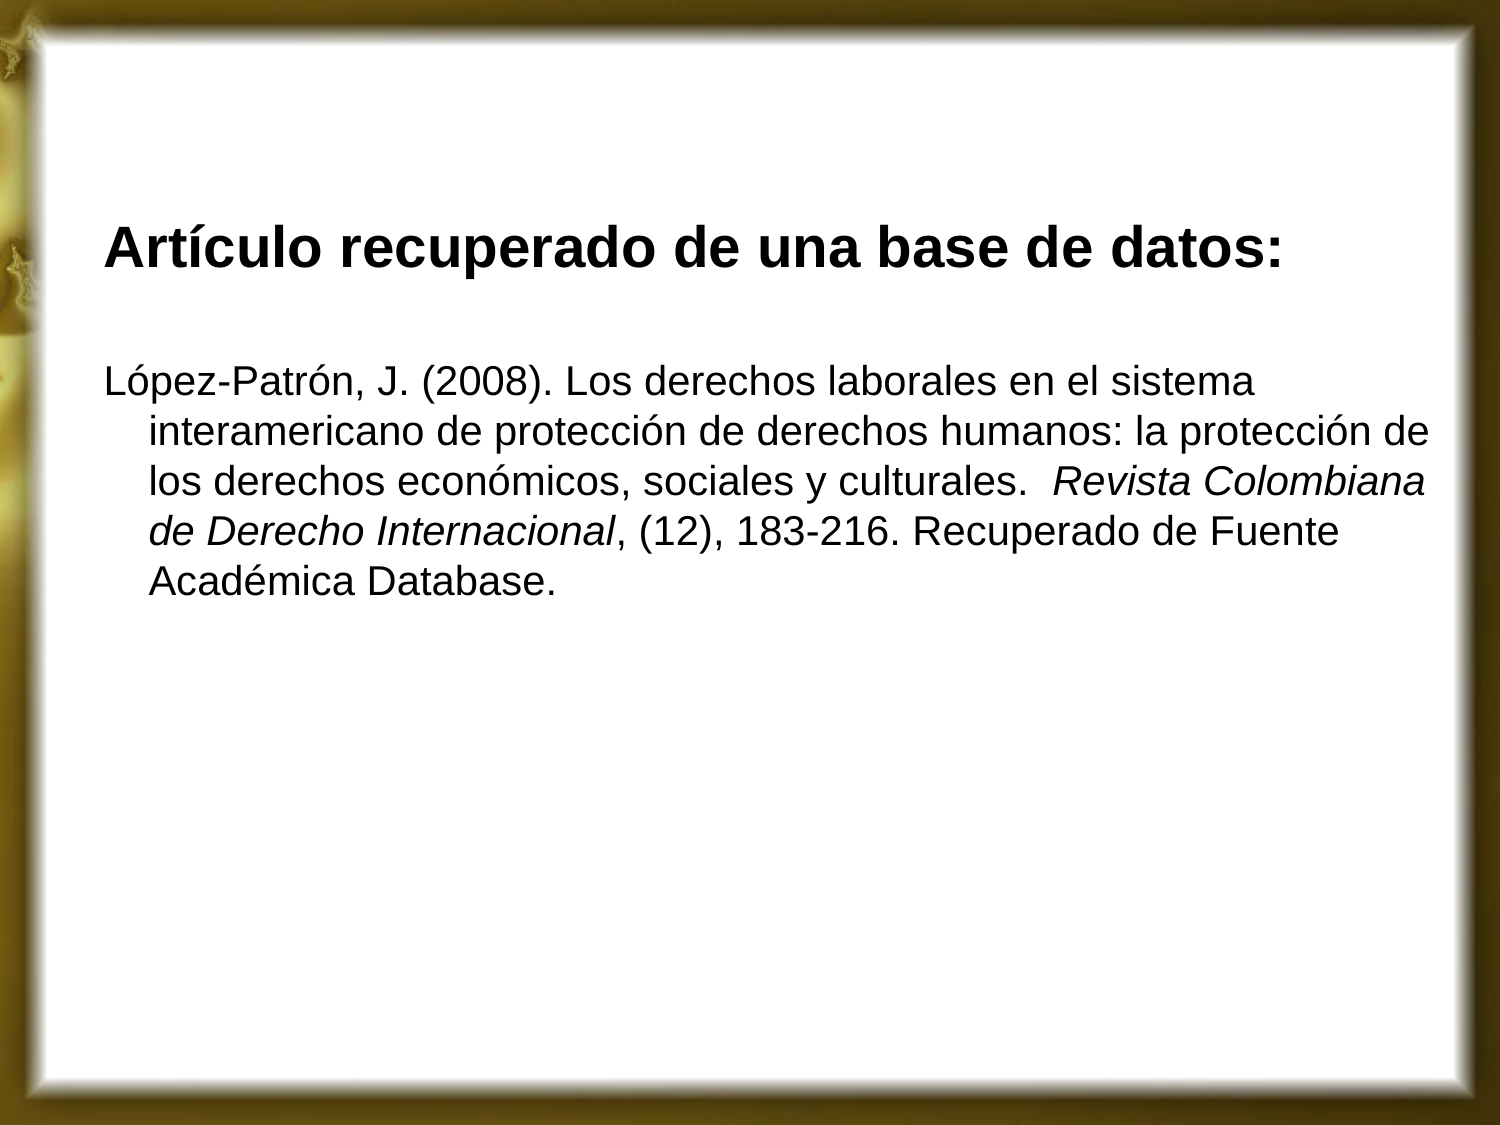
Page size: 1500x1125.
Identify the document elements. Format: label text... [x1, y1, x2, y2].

list Artículo recuperado de una base de datos: López-Patrón, J. (2008). Los derechos laborales en el sistema interamericano de protección de derechos humanos: la protección de los derechos económicos, sociales y culturales. Revista Colombiana de Derecho Internacional, (12), 183-216. Recuperado de Fuente Académica Database. [88, 89, 1460, 1099]
picture [0, 0, 1500, 1125]
